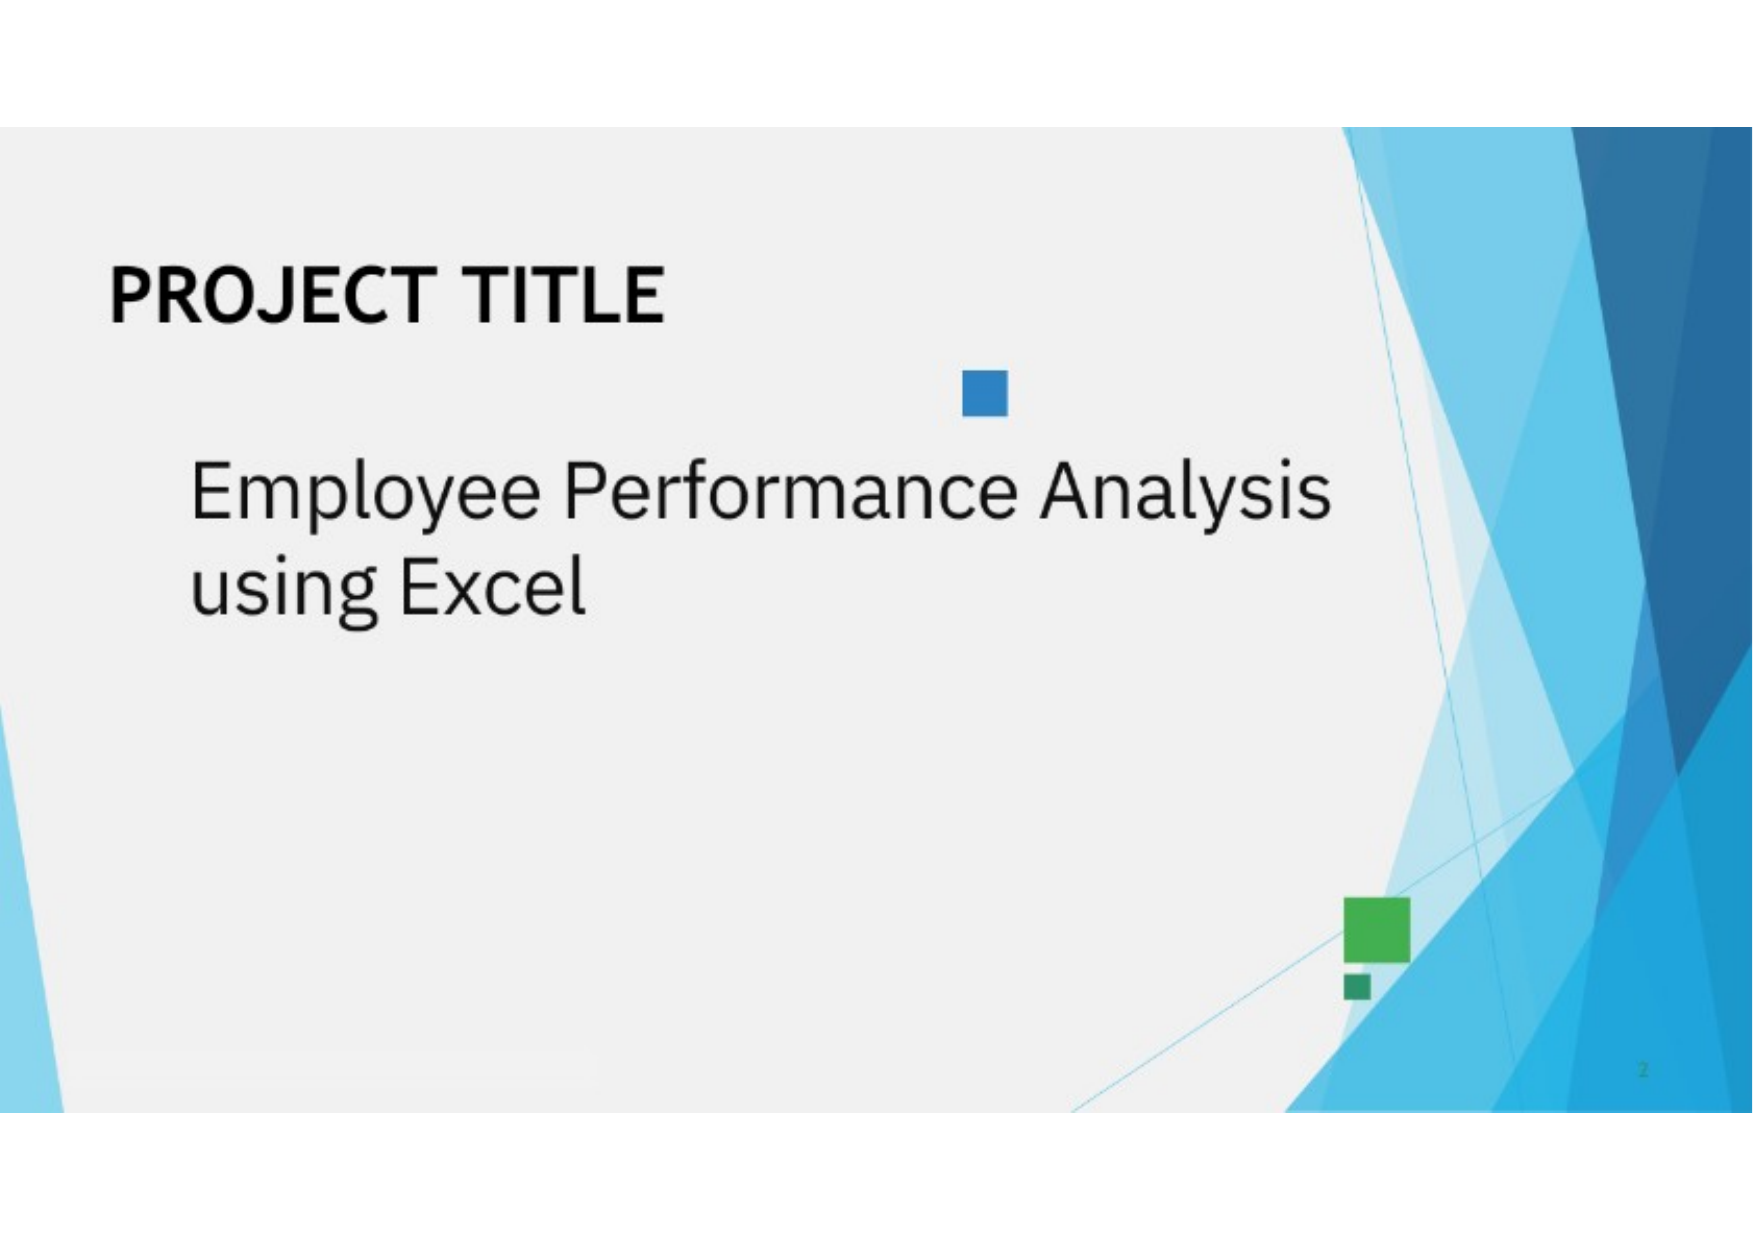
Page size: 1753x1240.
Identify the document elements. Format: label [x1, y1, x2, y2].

picture [0, 126, 1753, 1113]
